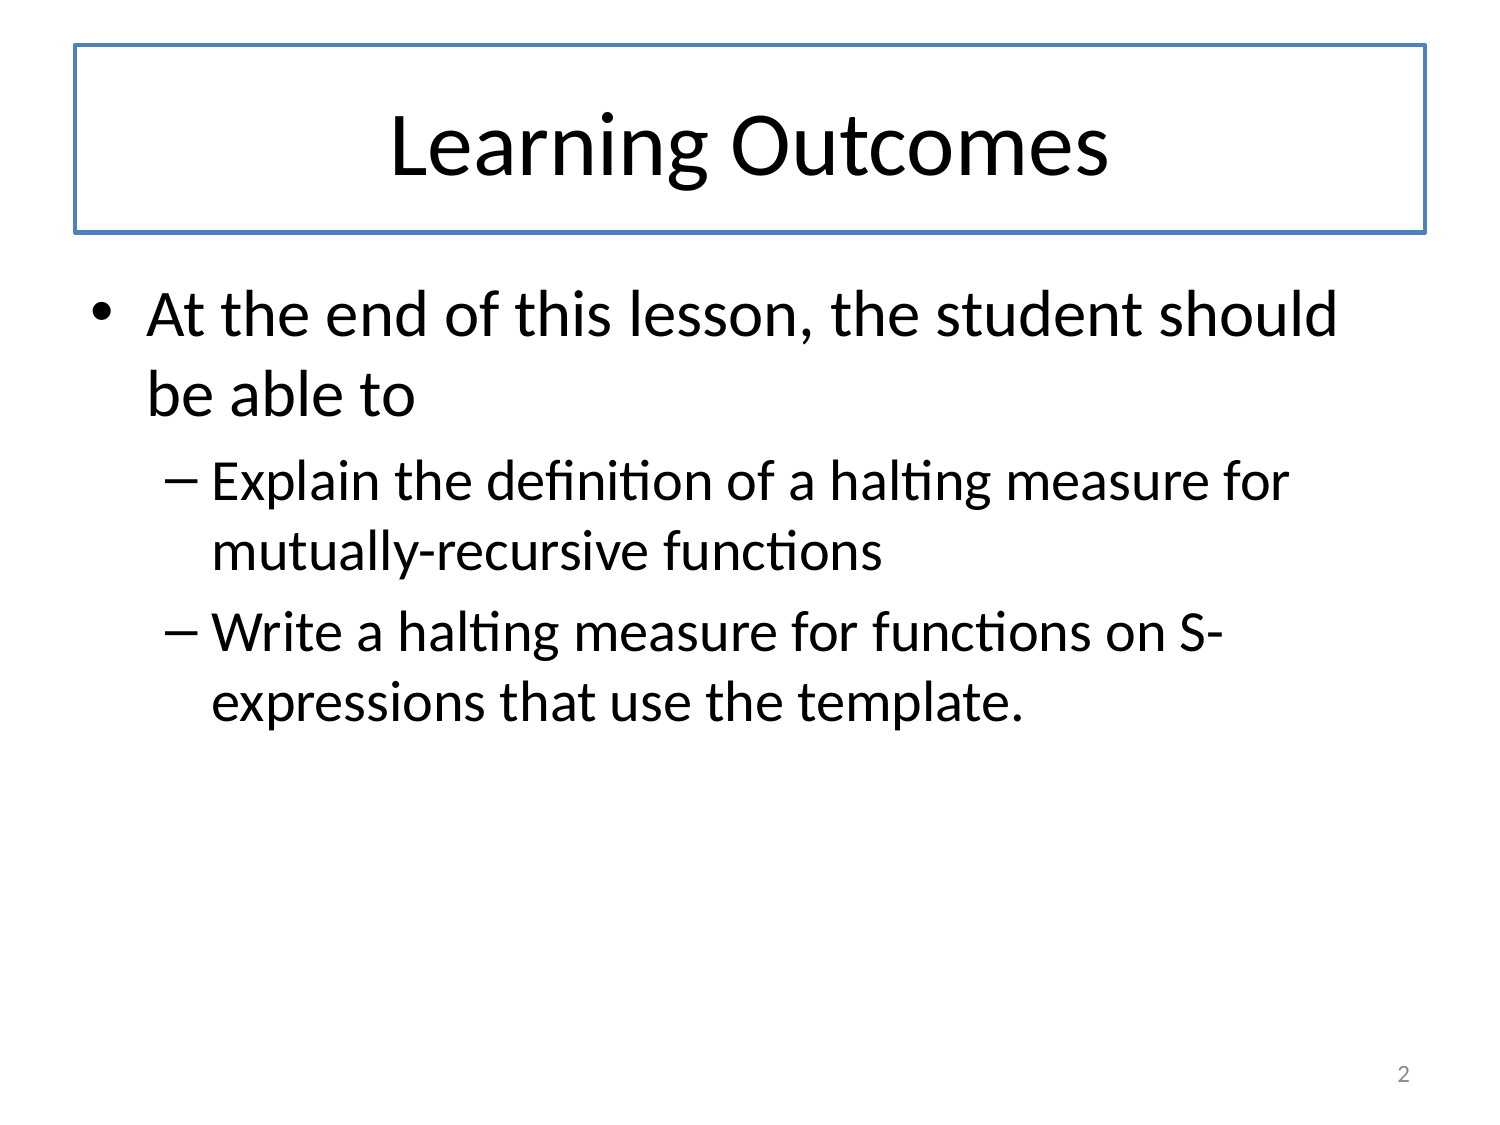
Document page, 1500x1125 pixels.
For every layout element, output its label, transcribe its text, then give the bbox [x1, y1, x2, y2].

list At the end of this lesson, the student should be able to Explain the definition of a halting measure for mutually-recursive functions Write a halting measure for functions on S-expressions that use the template. [75, 262, 1425, 1005]
title Learning Outcomes [73, 43, 1427, 235]
slide_number 2 [1074, 1042, 1425, 1103]
